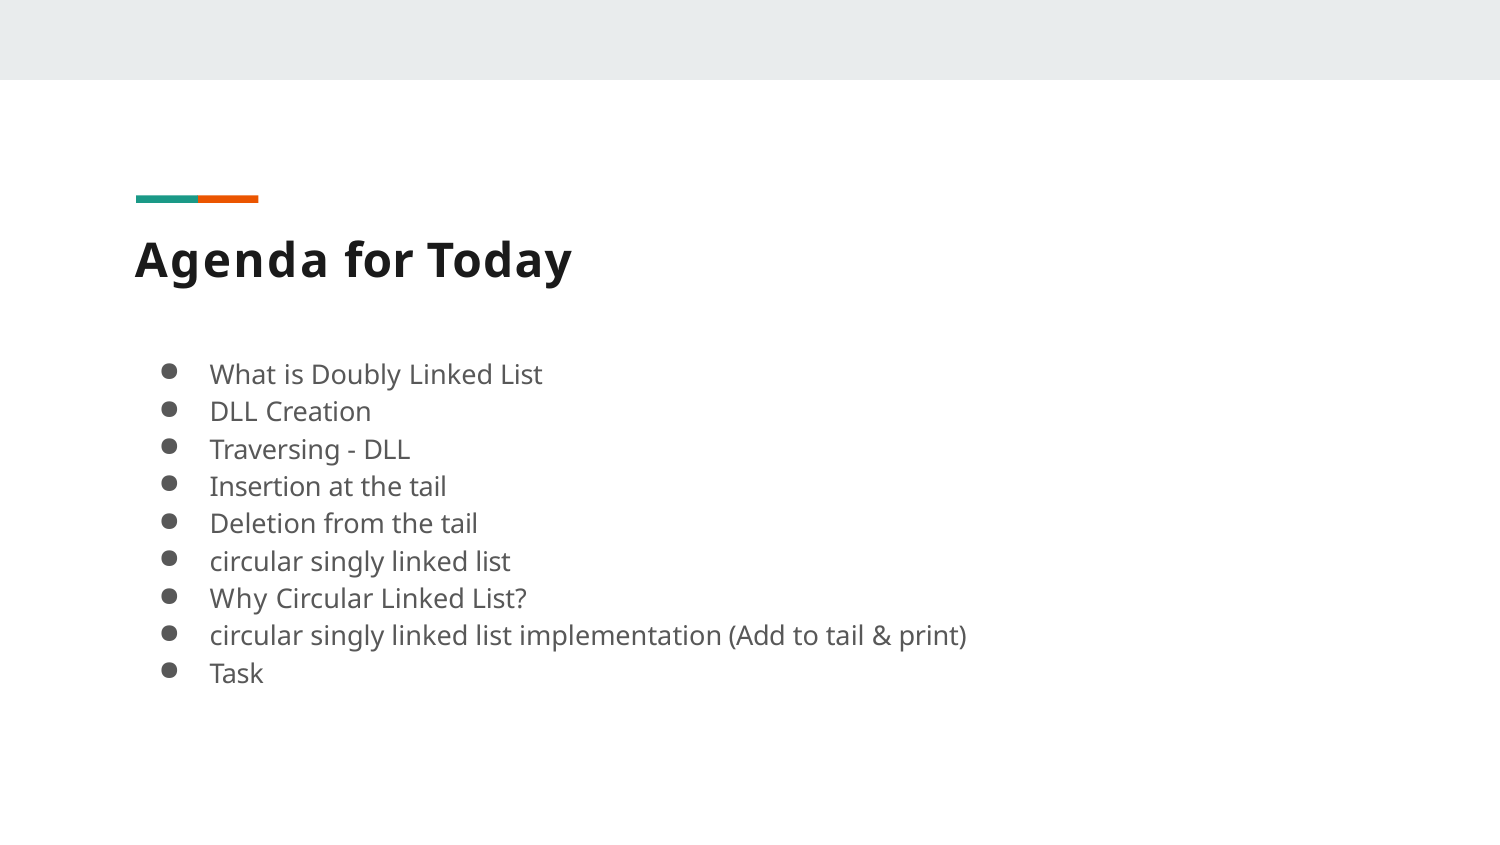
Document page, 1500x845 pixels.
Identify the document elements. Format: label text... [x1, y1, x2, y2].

text_box What is Doubly Linked List DLL Creation Traversing - DLL Insertion at the tail Deletion from the tail circular singly linked list Why Circular Linked List? circular singly linked list implementation (Add to tail & print) Task [156, 350, 988, 689]
title Agenda for Today [128, 212, 848, 371]
